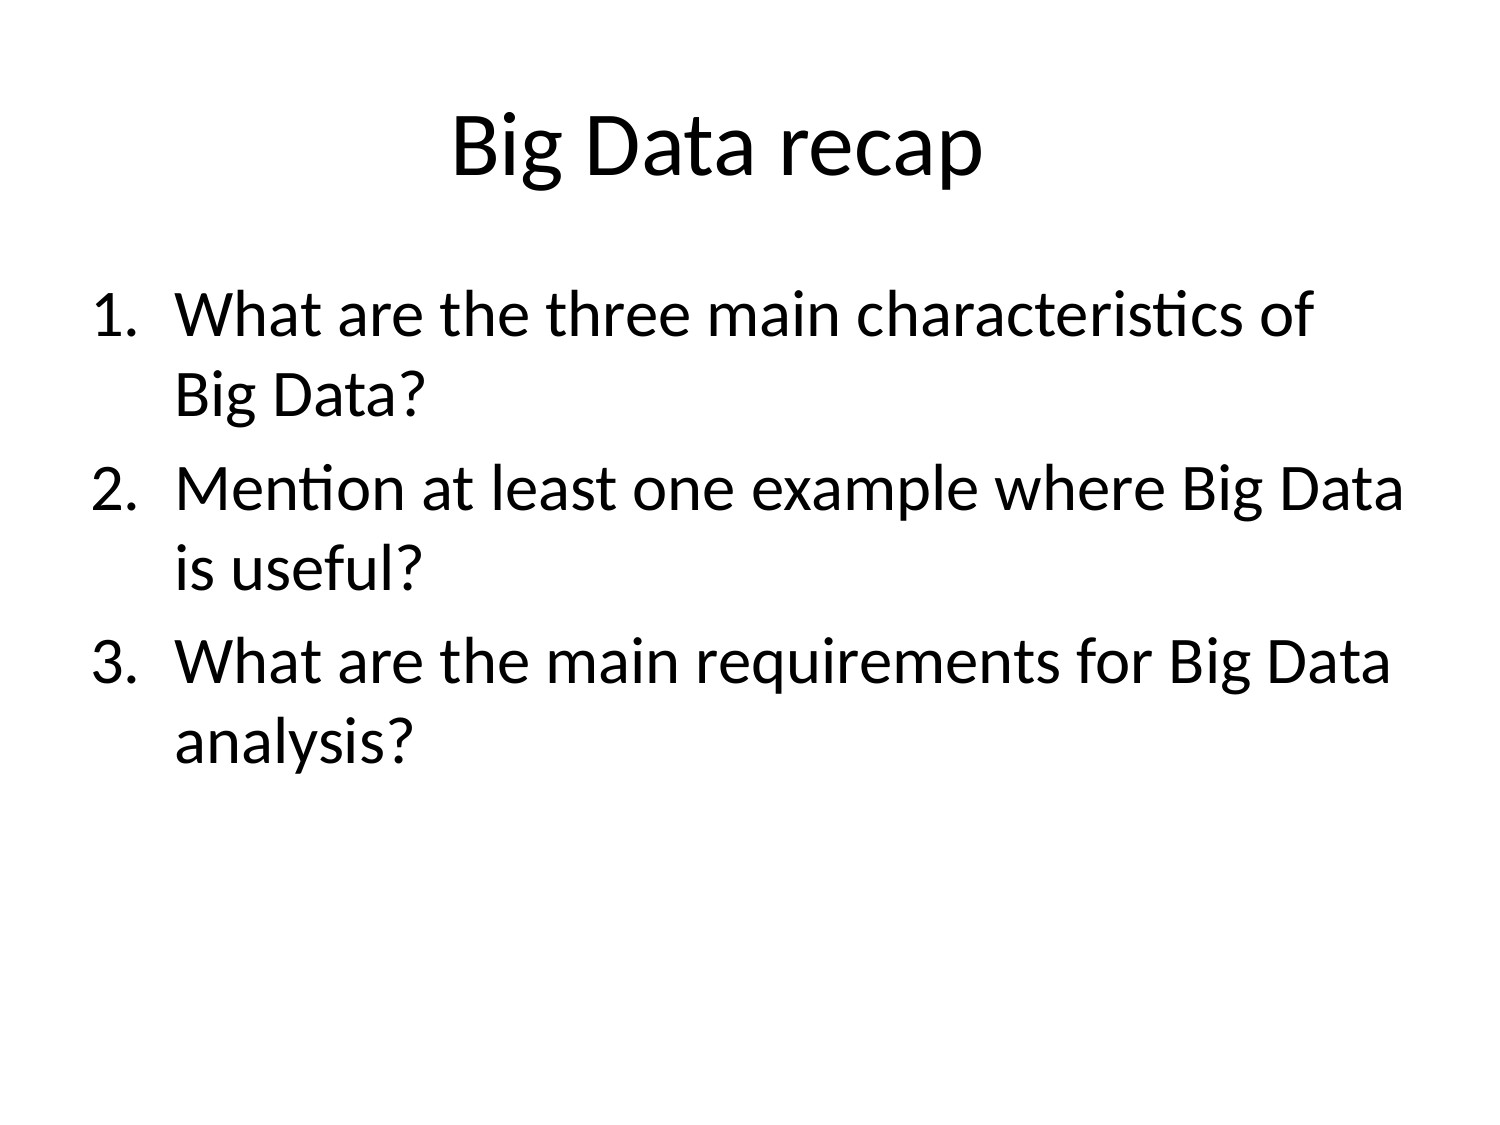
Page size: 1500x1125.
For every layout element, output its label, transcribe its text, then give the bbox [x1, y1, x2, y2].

list What are the three main characteristics of Big Data? Mention at least one example where Big Data is useful? What are the main requirements for Big Data analysis? [75, 262, 1425, 1005]
title Big Data recap [75, 45, 1425, 233]
